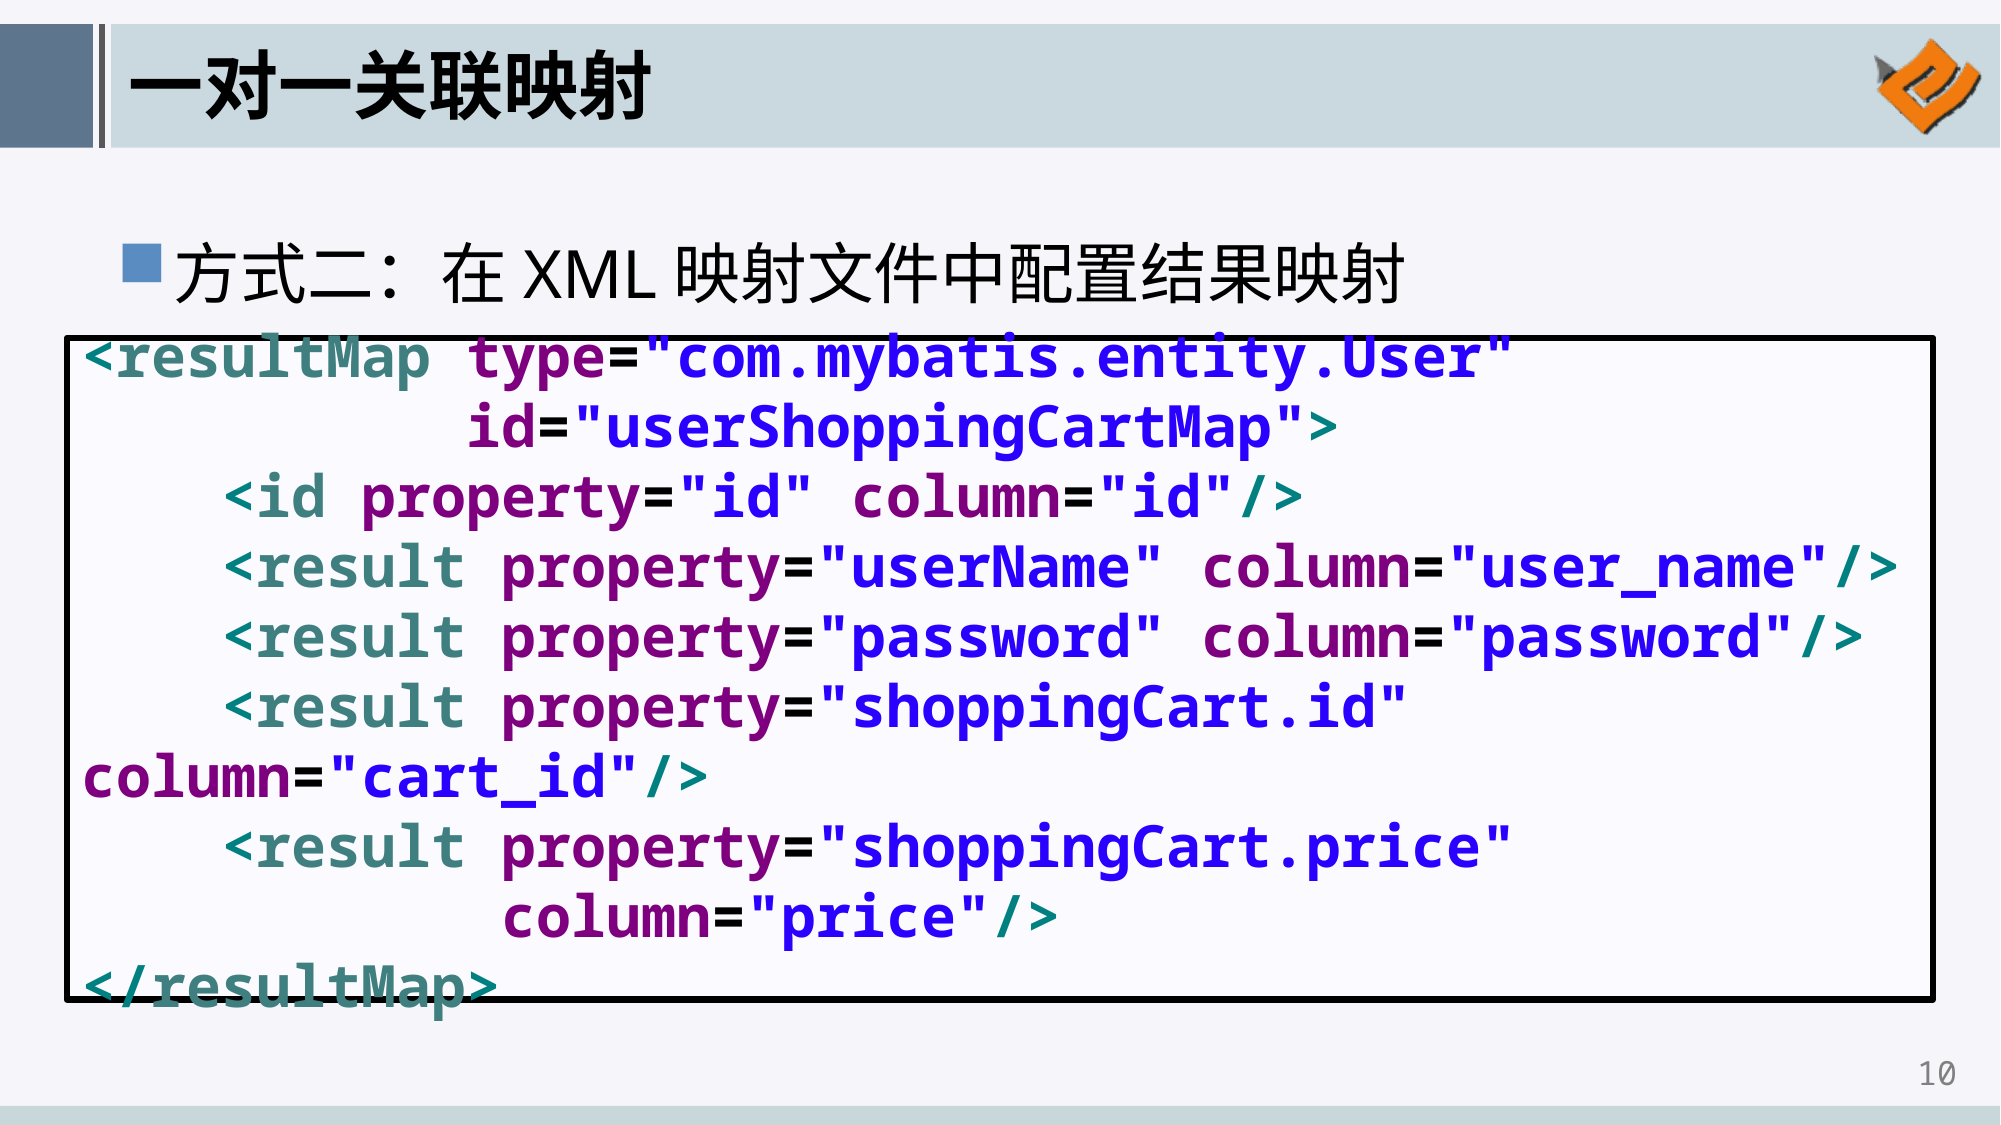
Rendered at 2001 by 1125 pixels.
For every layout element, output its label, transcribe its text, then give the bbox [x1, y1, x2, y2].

text_box <resultMap type="com.mybatis.entity.User" id="userShoppingCartMap"> <id property="id" column="id"/> <result property="userName" column="user_name"/> <result property="password" column="password"/> <result property="shoppingCart.id" column="cart_id"/> <result property="shoppingCart.price" column="price"/> </resultMap> [66, 338, 1934, 1000]
picture [1874, 38, 1981, 134]
list 方式二：在XML映射文件中配置结果映射 [102, 1000, 1898, 1035]
title 一对一关联映射 [114, 30, 1845, 141]
list 方式二：在XML映射文件中配置结果映射 [102, 184, 1898, 338]
